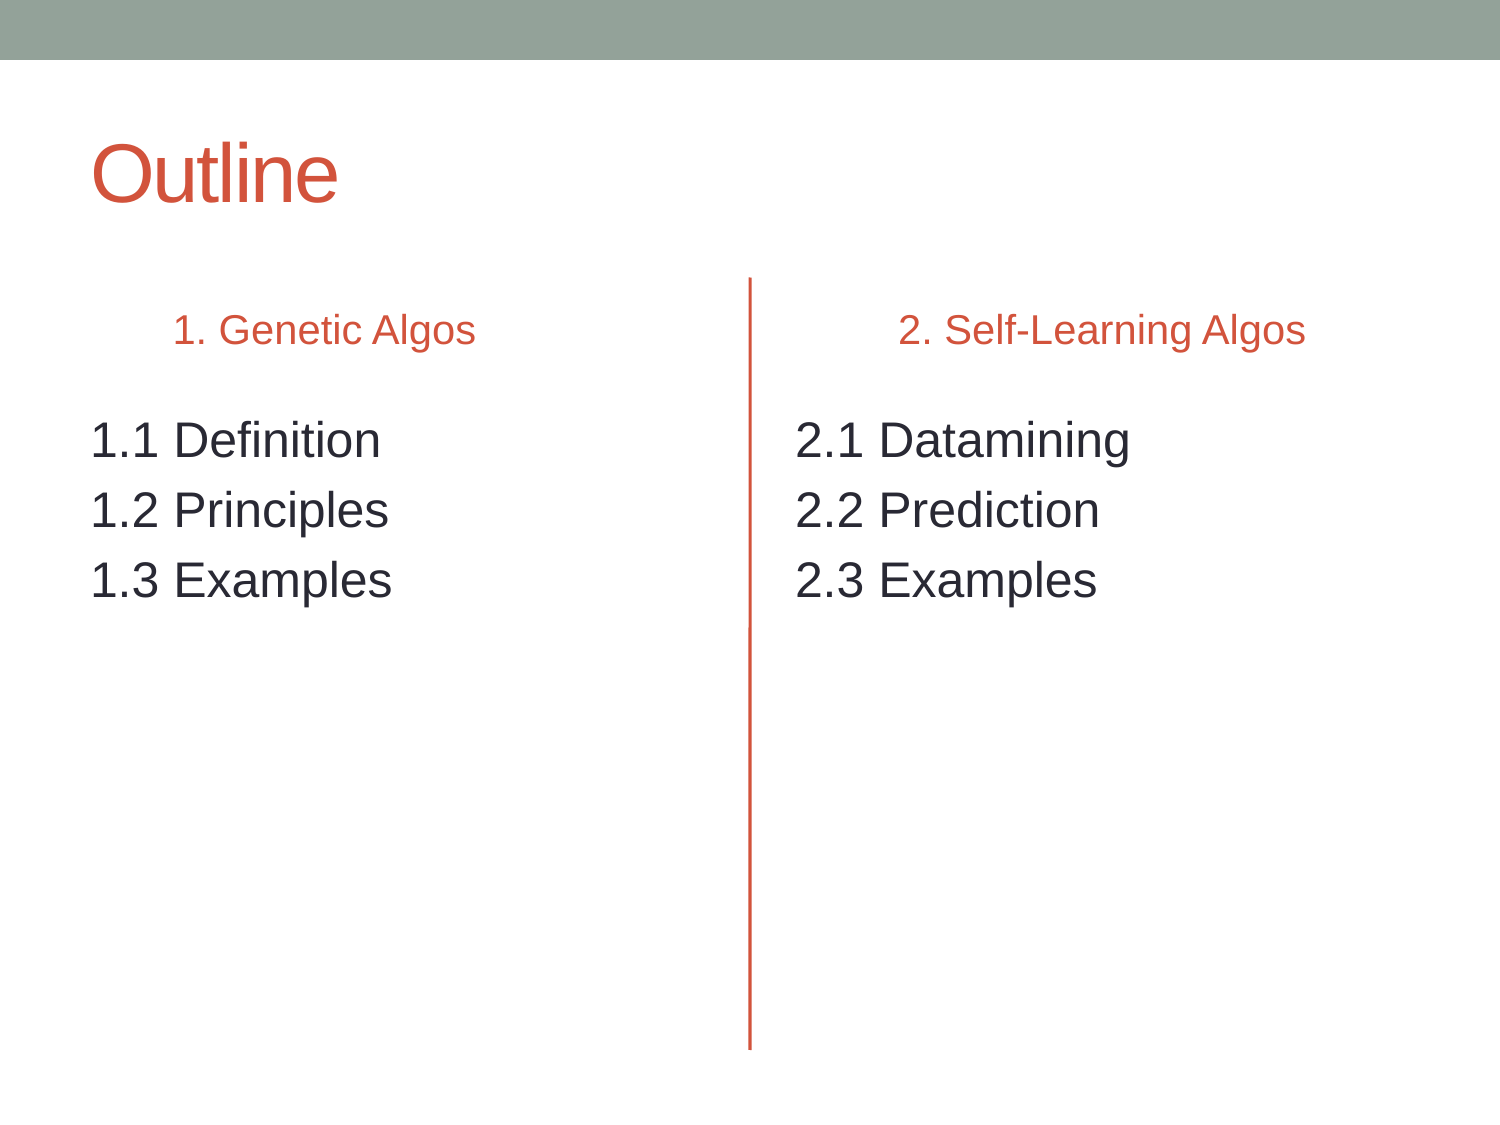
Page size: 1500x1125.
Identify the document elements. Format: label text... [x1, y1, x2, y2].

list 2. Self-Learning Algos [780, 275, 1425, 380]
list 1.1 Definition 1.2 Principles 1.3 Examples [75, 399, 720, 1049]
list 1. Genetic Algos [75, 275, 720, 380]
title Outline [75, 87, 1425, 250]
list 2.1 Datamining 2.2 Prediction 2.3 Examples [780, 399, 1425, 1049]
